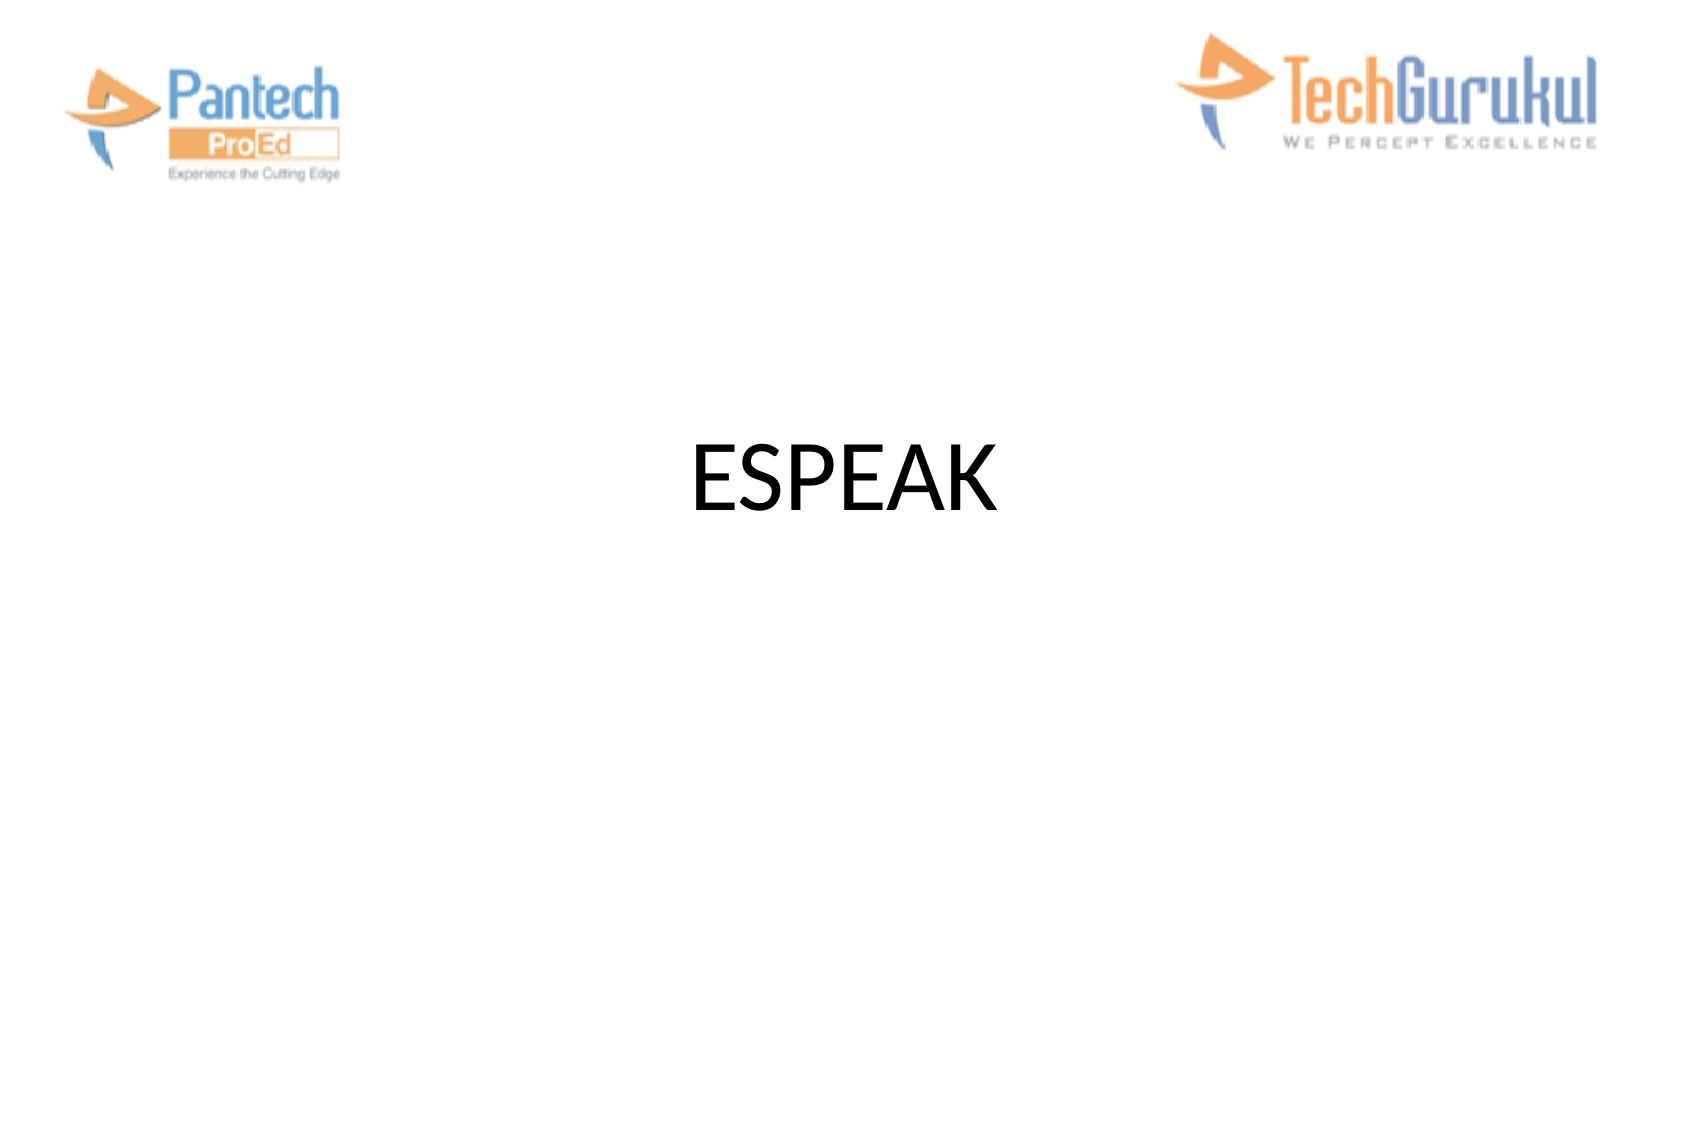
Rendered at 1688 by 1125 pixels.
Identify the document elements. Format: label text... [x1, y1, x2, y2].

title ESPEAK [126, 349, 1561, 591]
